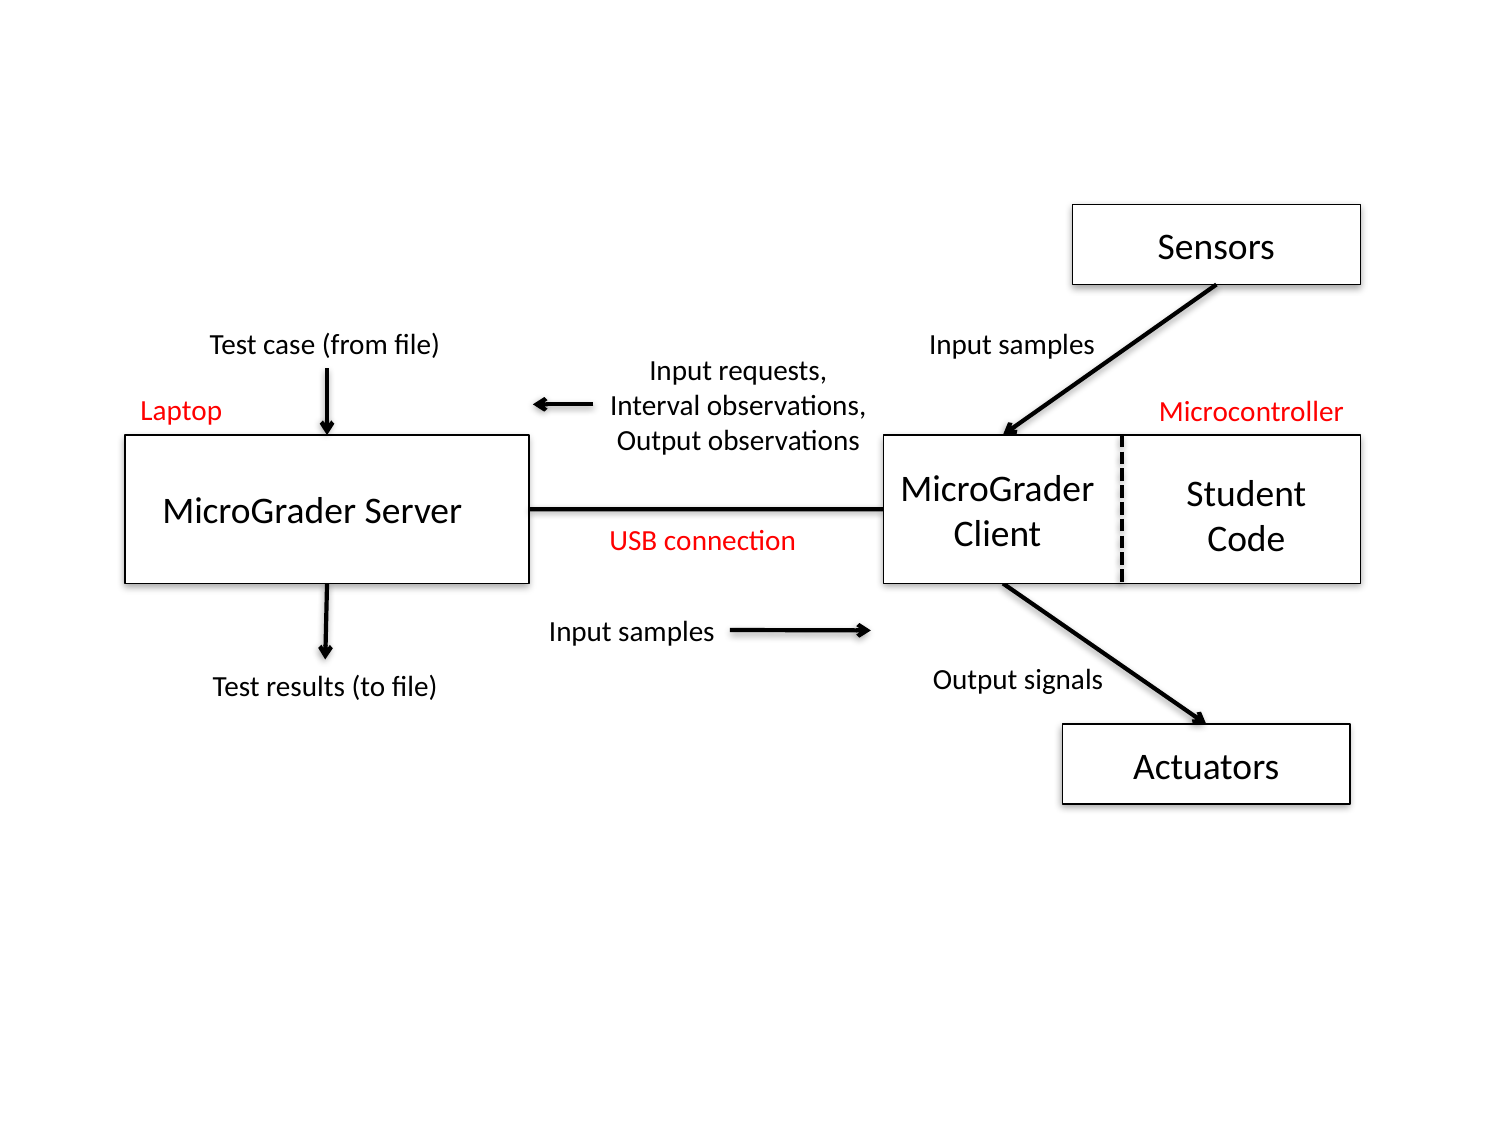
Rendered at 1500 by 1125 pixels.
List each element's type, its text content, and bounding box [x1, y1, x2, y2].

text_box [1002, 284, 1217, 436]
text_box Test results (to file) [197, 659, 453, 710]
text_box [124, 434, 530, 584]
text_box MicroGrader Server [147, 478, 478, 539]
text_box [1002, 583, 1207, 725]
text_box Test case (from file) [194, 318, 460, 369]
text_box Input samples [914, 318, 997, 369]
text_box Output signals [918, 653, 997, 703]
text_box Laptop [125, 384, 238, 434]
text_box Sensors [1072, 204, 1361, 285]
text_box Microcontroller [1221, 384, 1359, 435]
text_box MicroGrader Client [885, 456, 1110, 562]
text_box Student Code [1171, 461, 1322, 567]
text_box Input samples [534, 605, 730, 655]
text_box USB connection [594, 518, 812, 564]
text_box Actuators [1062, 723, 1351, 805]
text_box [883, 434, 1115, 584]
text_box Input requests, Interval observations, Output observations [595, 343, 882, 464]
text_box [1127, 434, 1361, 584]
